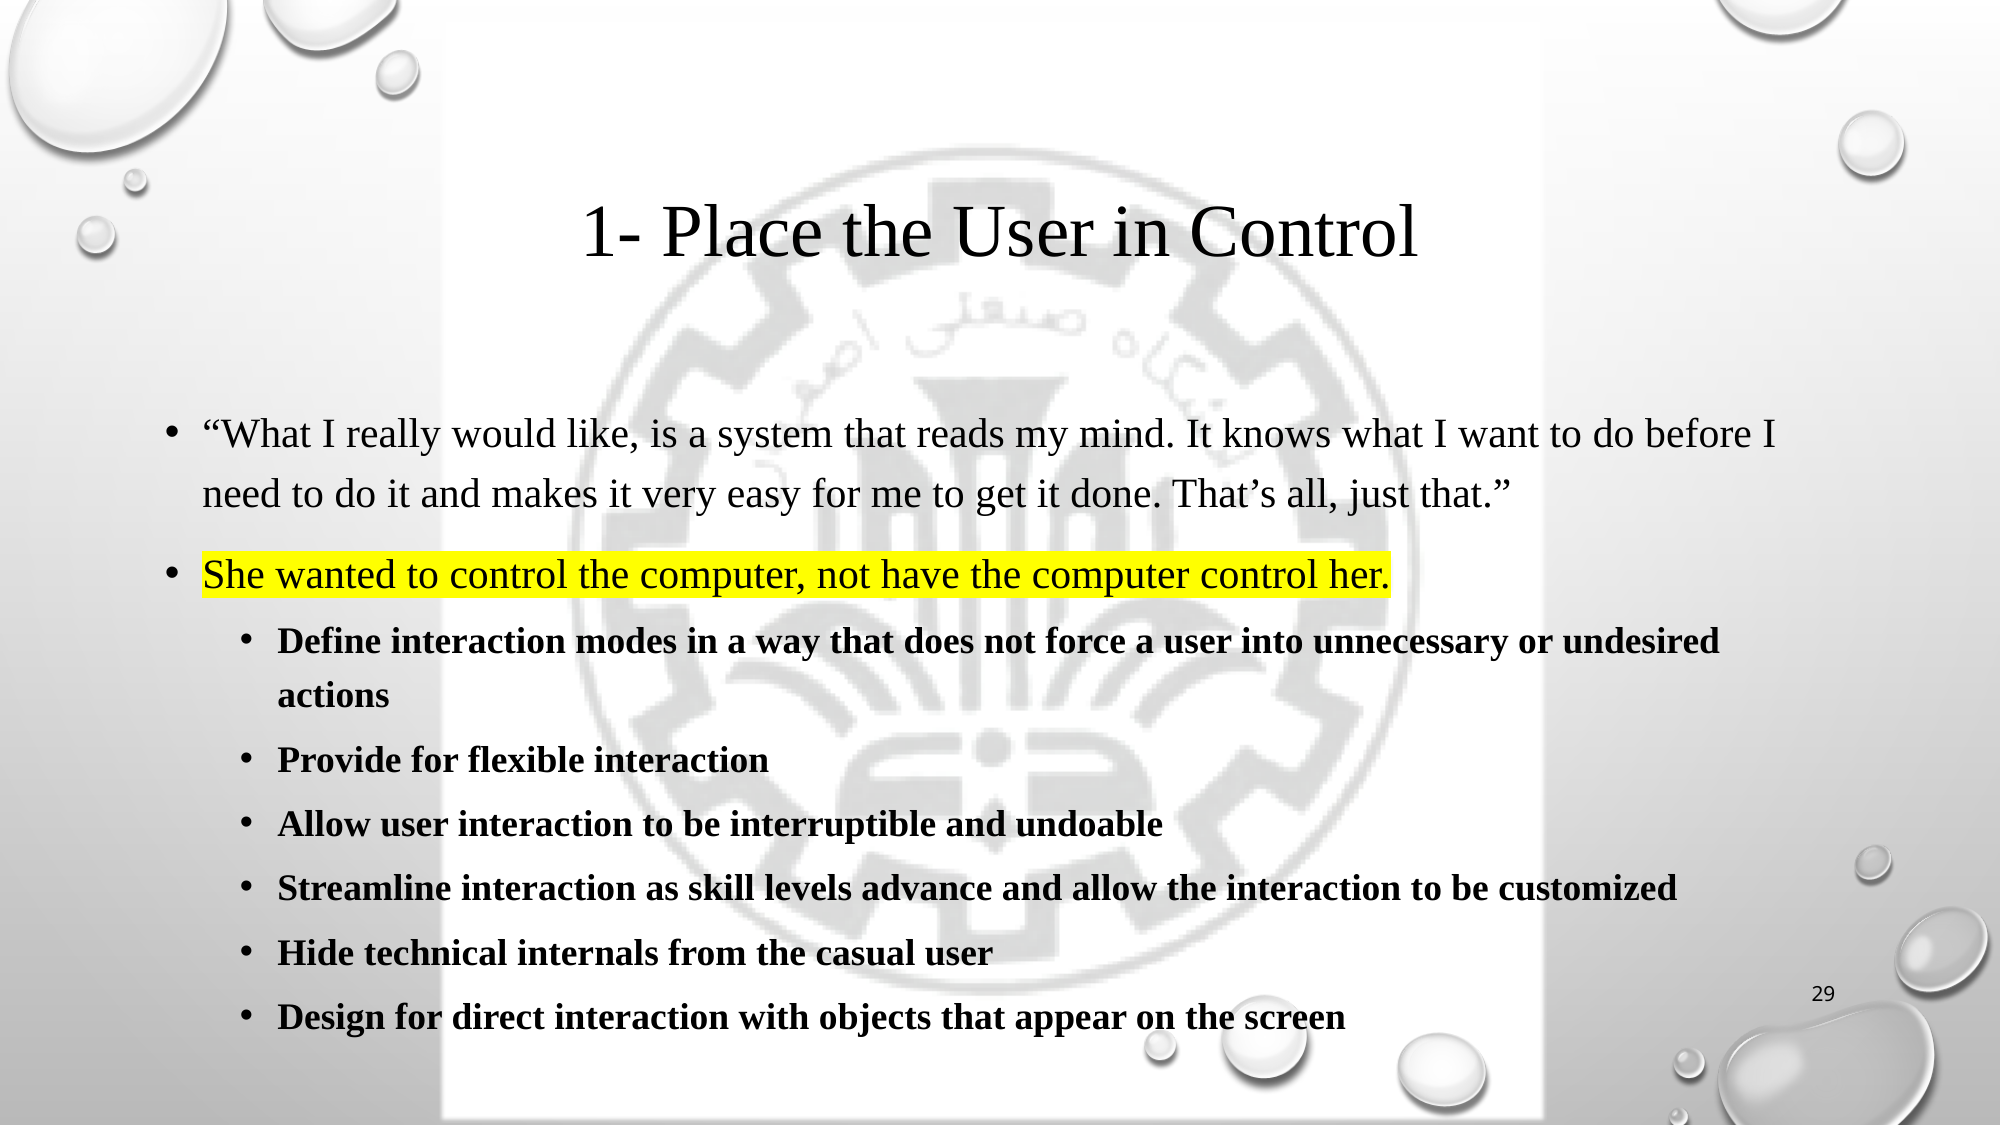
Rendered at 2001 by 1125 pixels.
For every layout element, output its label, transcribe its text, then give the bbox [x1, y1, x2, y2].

slide_number 29 [1724, 965, 1851, 1025]
picture [0, 0, 2000, 1125]
title 1- Place the User in Control [149, 101, 1851, 364]
list “What I really would like, is a system that reads my mind. It knows what I want to do before I need to do it and makes it very easy for me to get it done. That’s all, just that.” She wanted to control the computer, not have the computer control her. Define interaction modes in a way that does not force a user into unnecessary or undesired actions Provide for flexible interaction Allow user interaction to be interruptible and undoable Streamline interaction as skill levels advance and allow the interaction to be customized Hide technical internals from the casual user Design for direct interaction with objects that appear on the screen [149, 388, 1850, 1085]
